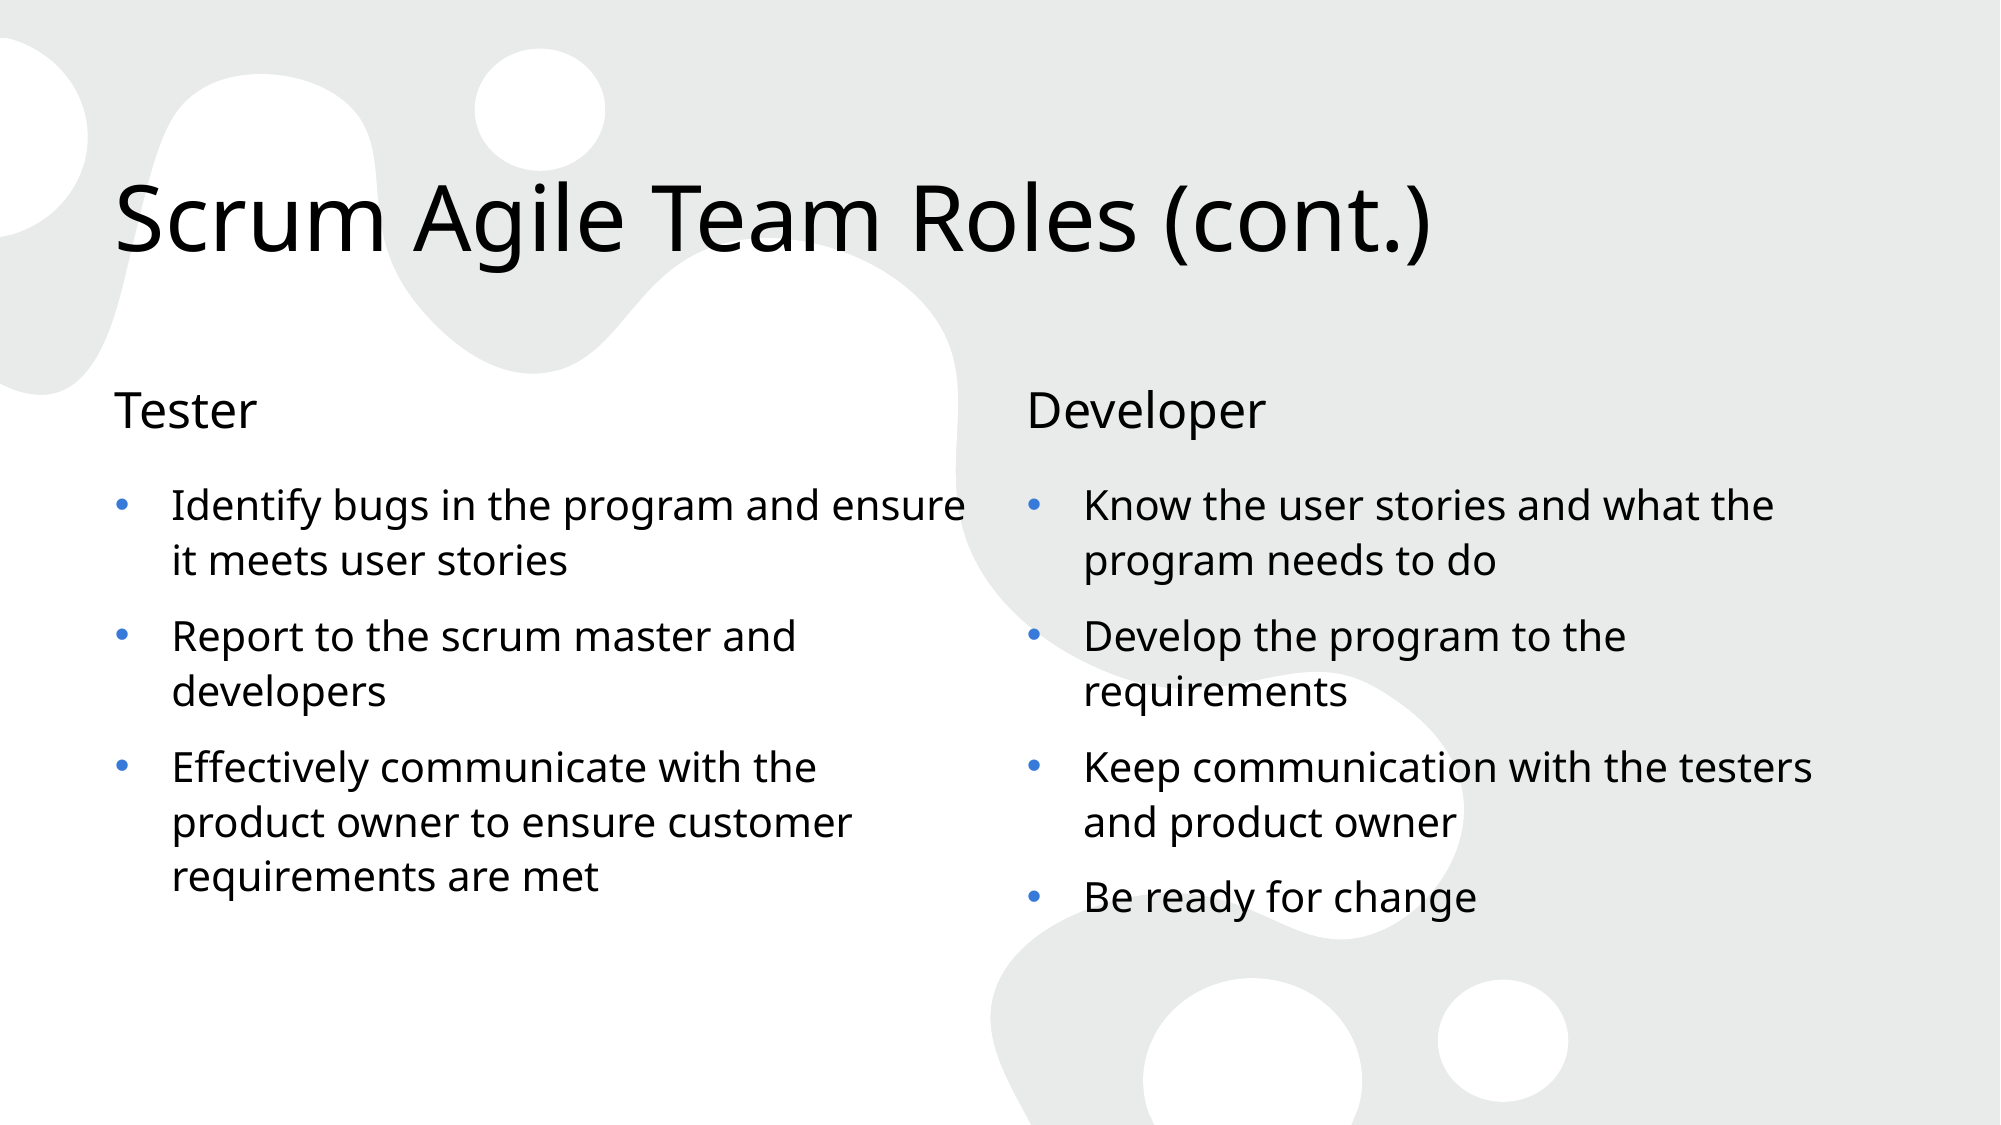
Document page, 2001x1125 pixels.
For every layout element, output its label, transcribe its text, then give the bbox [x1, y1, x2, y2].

title Scrum Agile Team Roles (cont.) [99, 59, 1863, 278]
list Identify bugs in the program and ensure it meets user stories Report to the scrum master and developers Effectively communicate with the product owner to ensure customer requirements are met [99, 466, 984, 1016]
list Developer [1011, 310, 1900, 446]
list Tester [99, 310, 984, 446]
list Know the user stories and what the program needs to do Develop the program to the requirements Keep communication with the testers and product owner Be ready for change [1011, 466, 1900, 1016]
